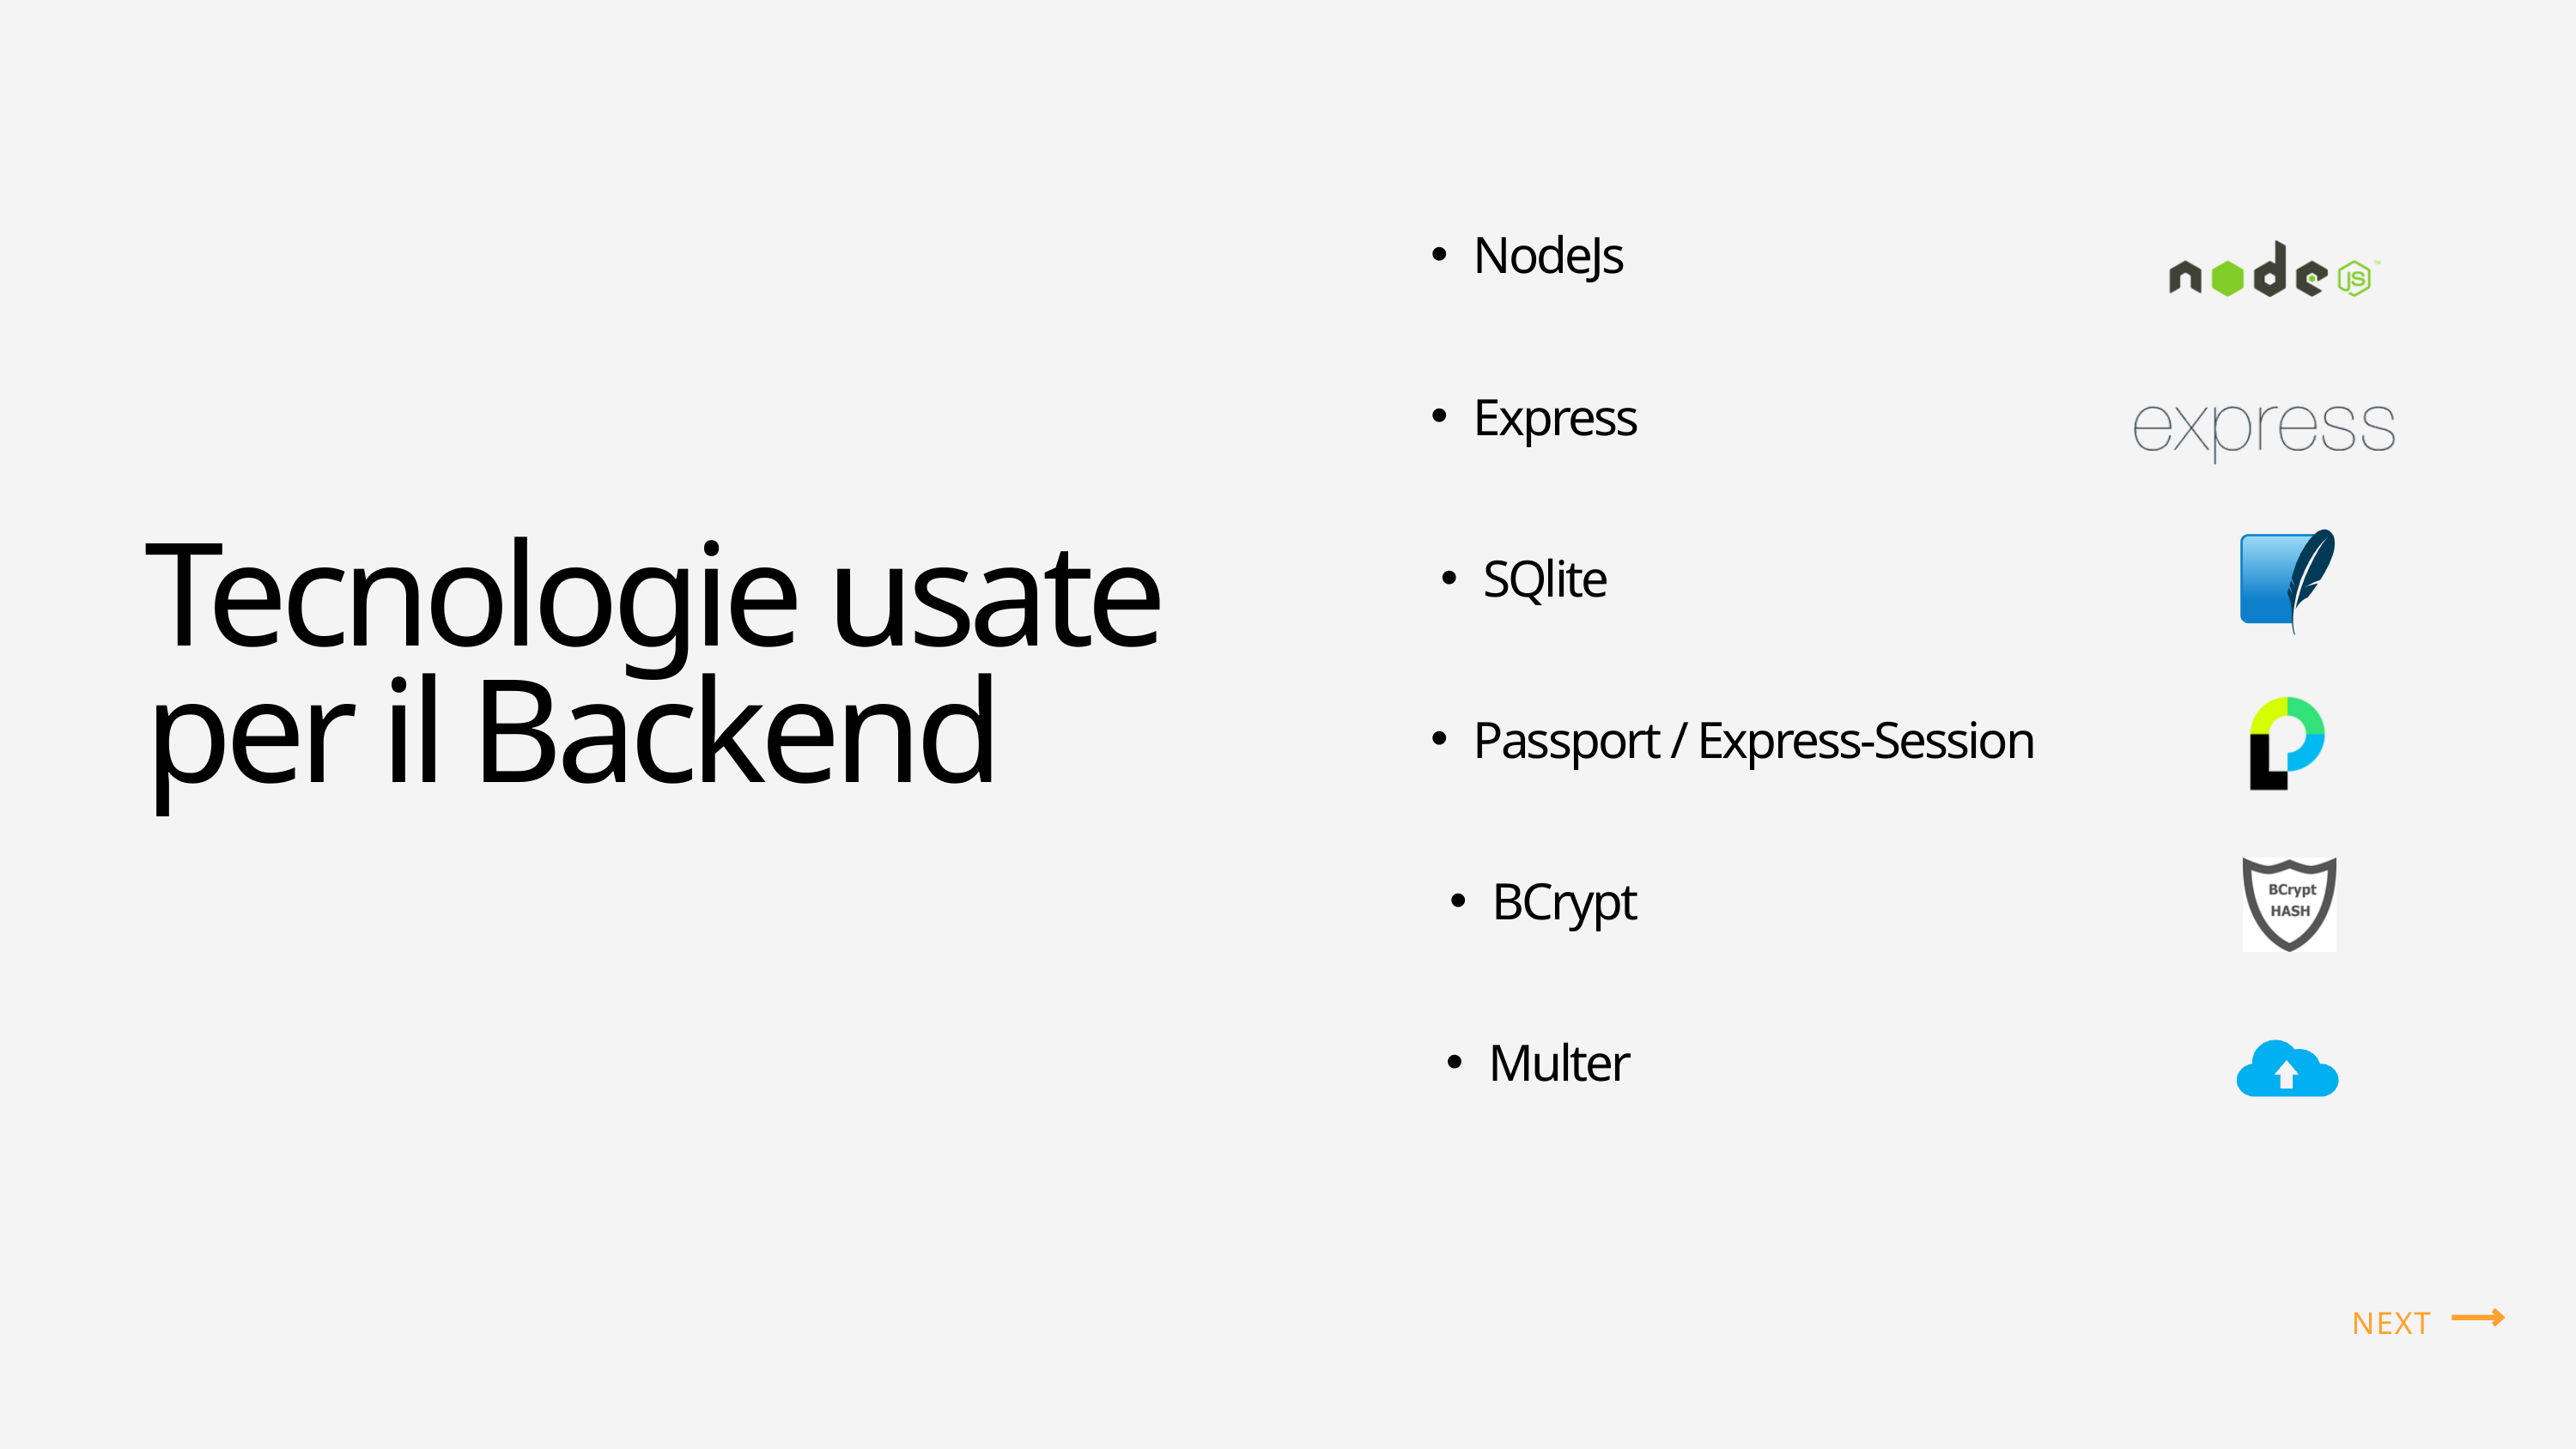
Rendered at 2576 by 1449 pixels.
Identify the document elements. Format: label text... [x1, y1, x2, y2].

text_box Tecnologie usate per il Backend [144, 538, 1249, 811]
text_box NEXT [2236, 1297, 2432, 1341]
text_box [1388, 214, 2432, 1120]
